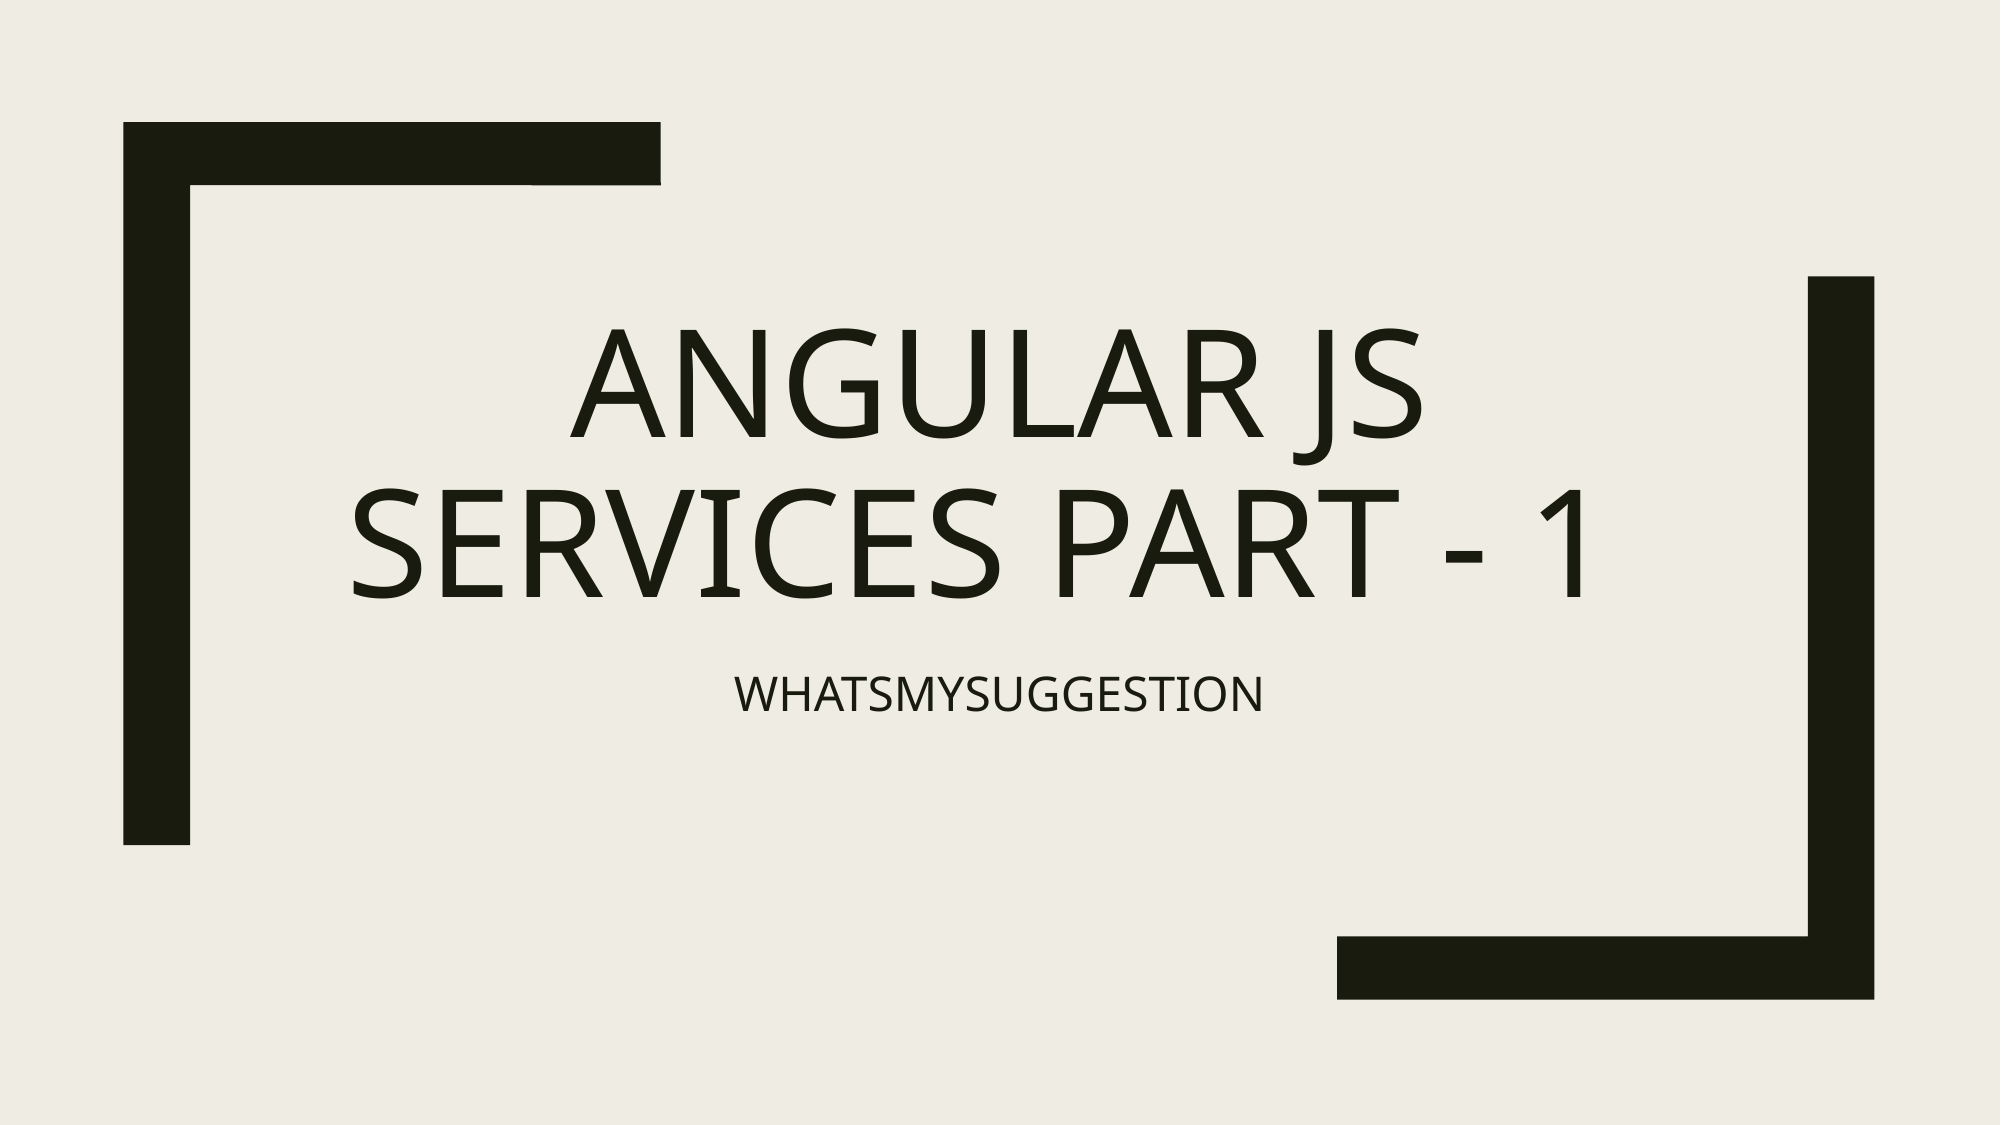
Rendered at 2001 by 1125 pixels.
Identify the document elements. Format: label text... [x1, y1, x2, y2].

title Angular JS Services PART - 1 [314, 293, 1686, 638]
subtitle WHATSMYSUGGESTION [439, 649, 1561, 828]
